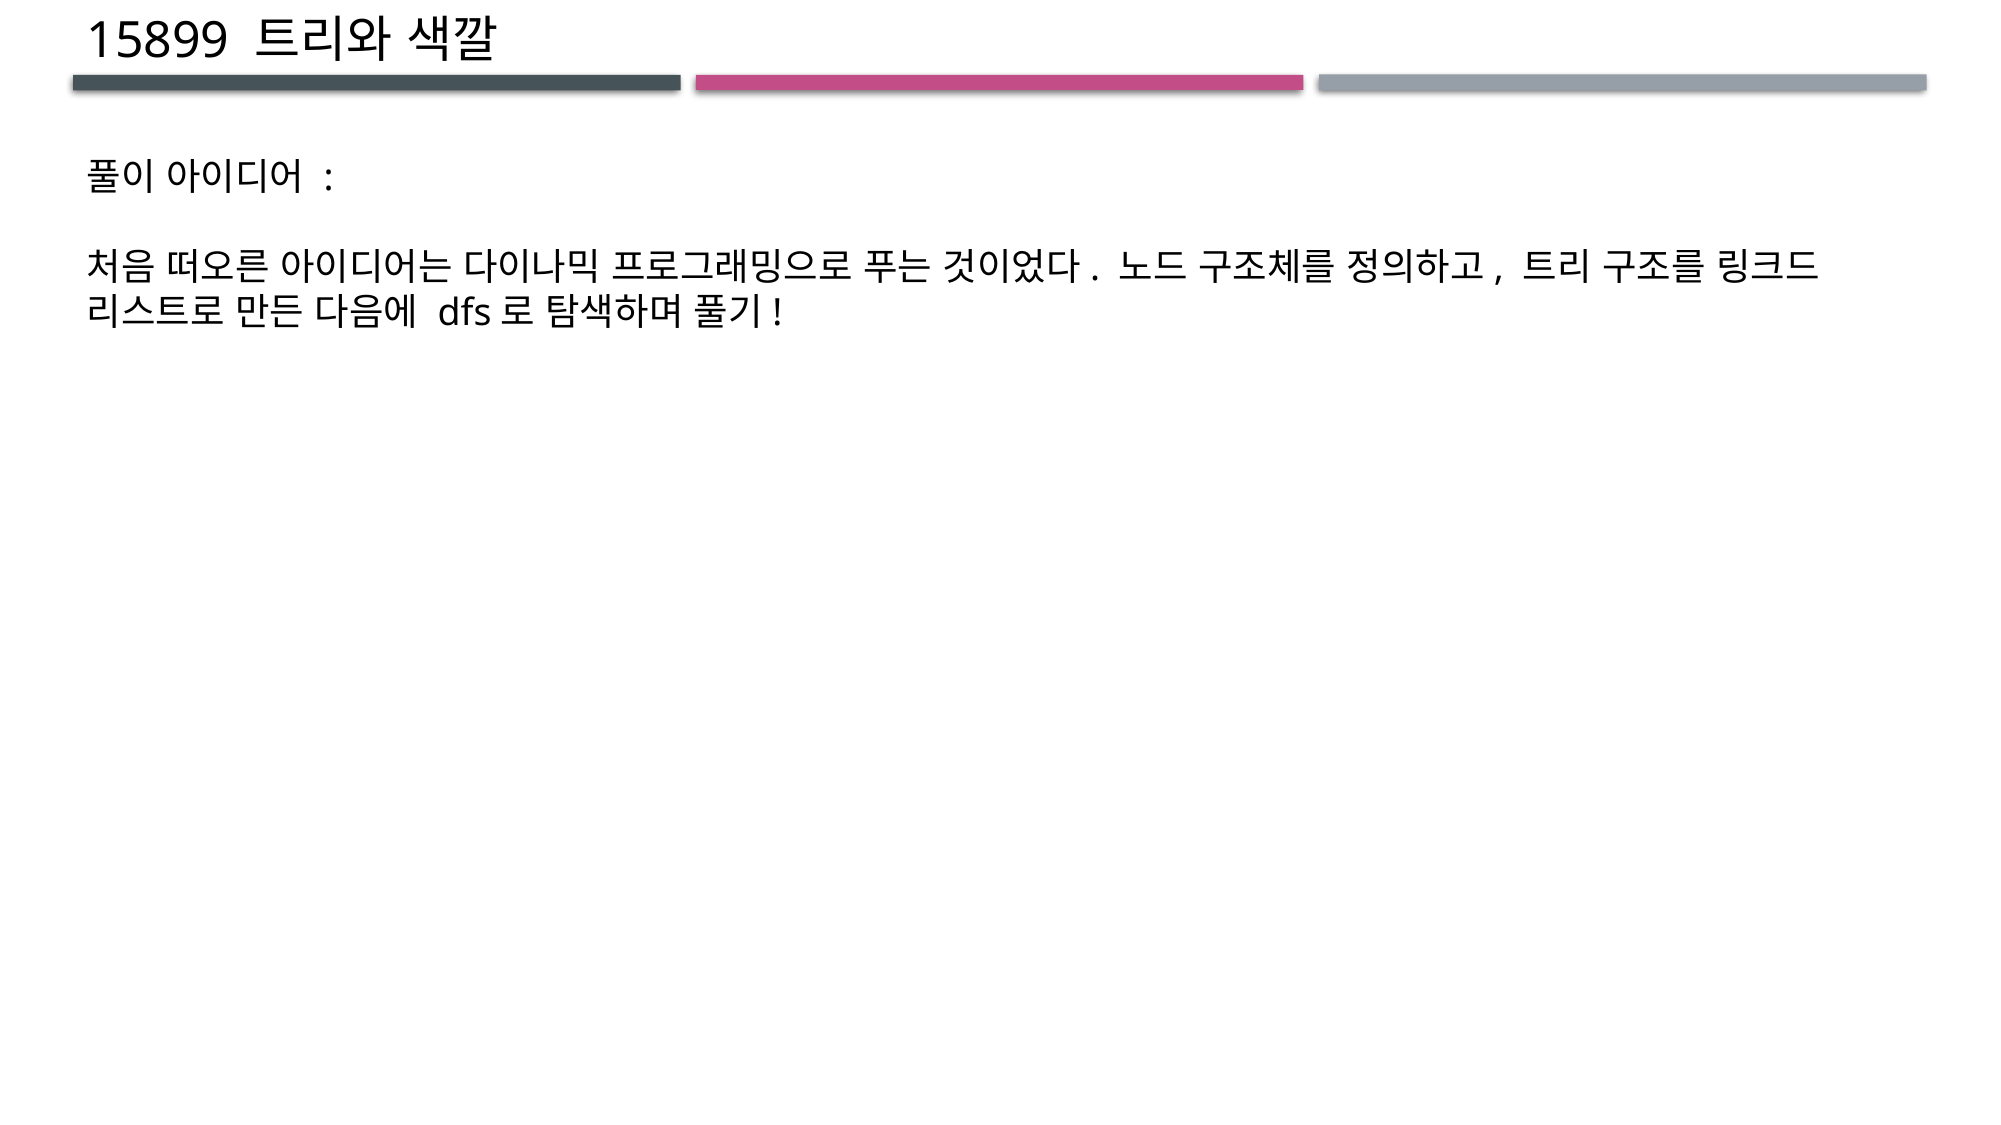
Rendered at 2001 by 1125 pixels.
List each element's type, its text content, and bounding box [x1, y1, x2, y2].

text_box 15899 트리와 색깔 [72, 0, 1928, 75]
text_box 풀이 아이디어 : 처음 떠오른 아이디어는 다이나믹 프로그래밍으로 푸는 것이었다. 노드 구조체를 정의하고, 트리 구조를 링크드 리스트로 만든 다음에 dfs로 탐색하며 풀기! [72, 145, 1922, 341]
